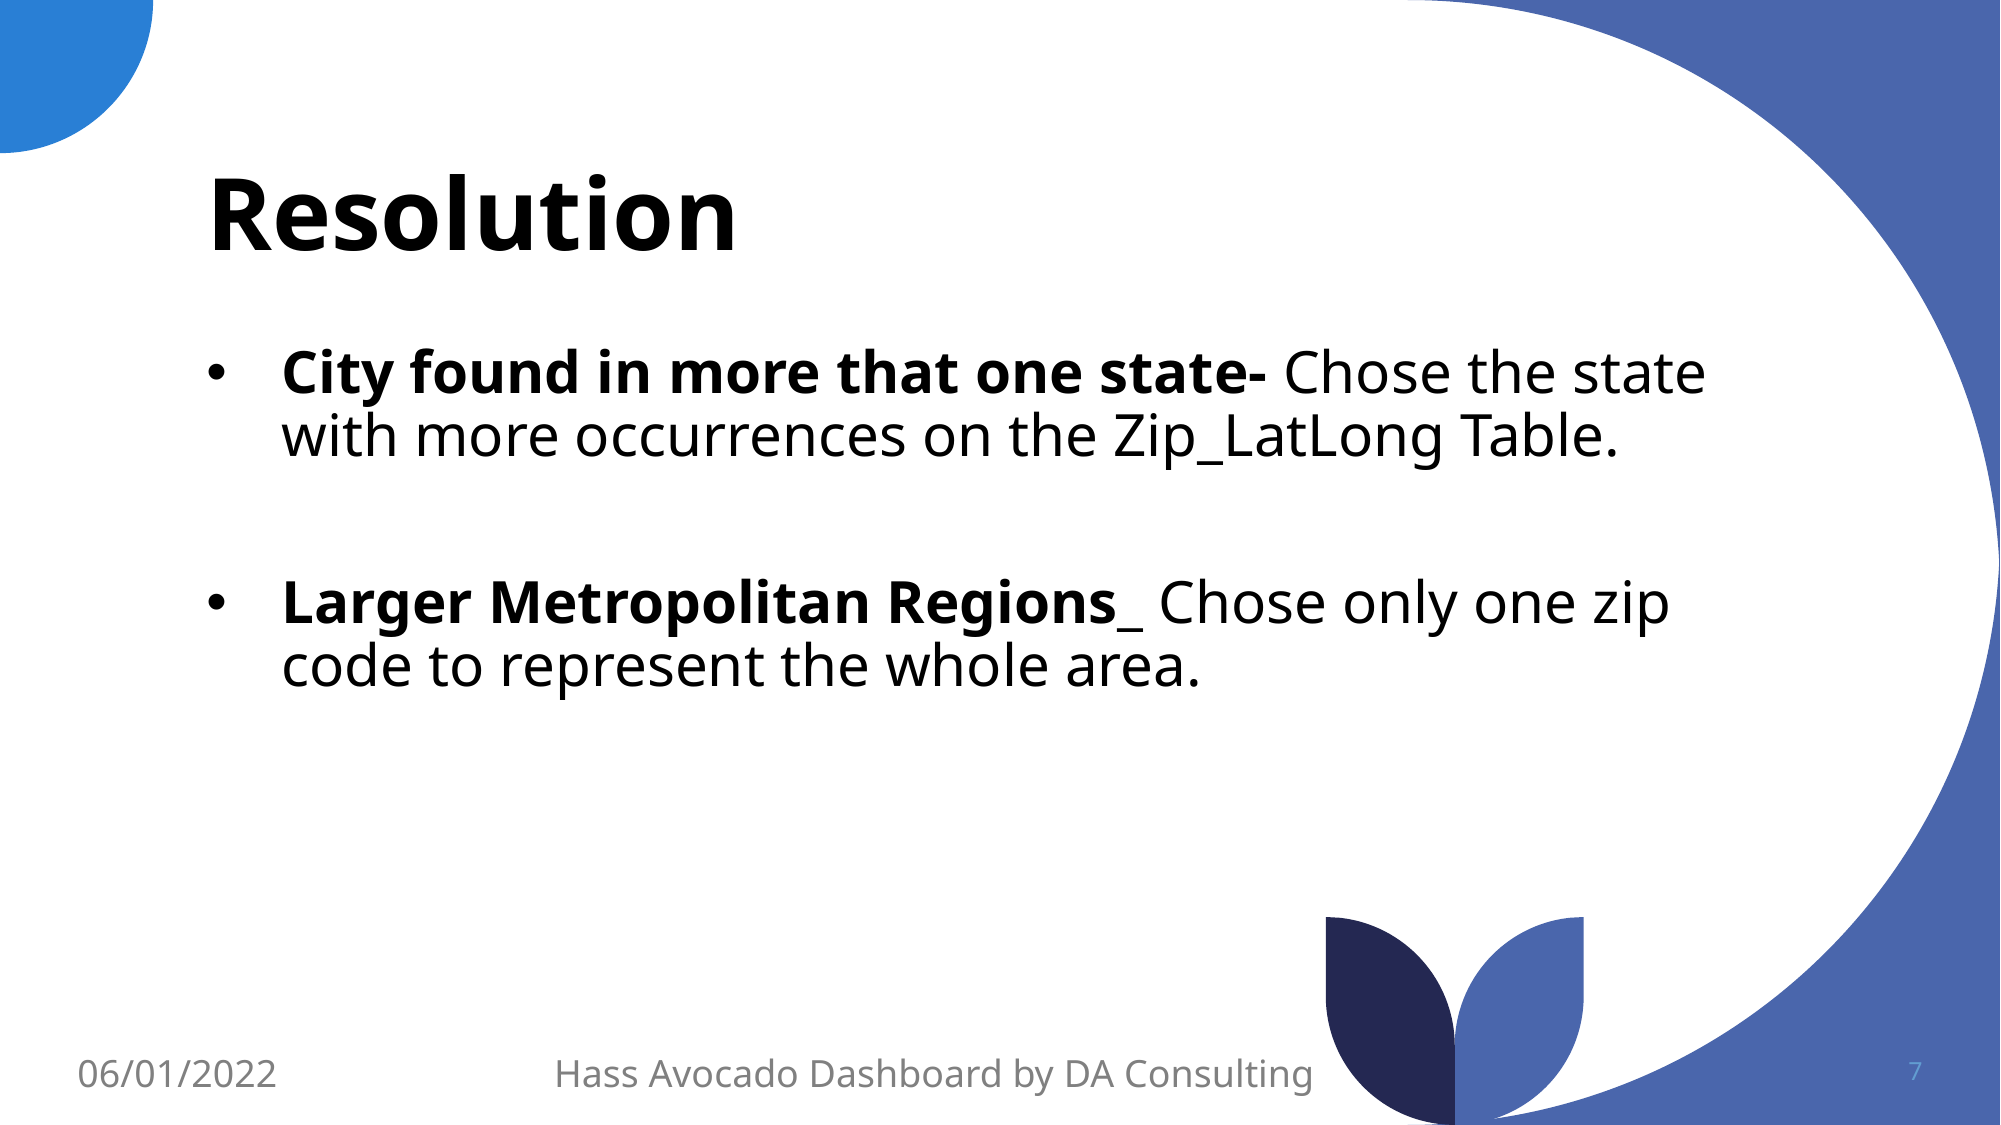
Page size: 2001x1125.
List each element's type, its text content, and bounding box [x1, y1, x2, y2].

list City found in more that one state- Chose the state with more occurrences on the Zip_LatLong Table. Larger Metropolitan Regions_ Chose only one zip code to represent the whole area. [191, 335, 1796, 888]
title Resolution [191, 62, 1796, 280]
footer Hass Avocado Dashboard by DA Consulting [531, 1042, 1338, 1103]
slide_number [62, 1042, 513, 1103]
slide_number 7 [1665, 1042, 1938, 1103]
